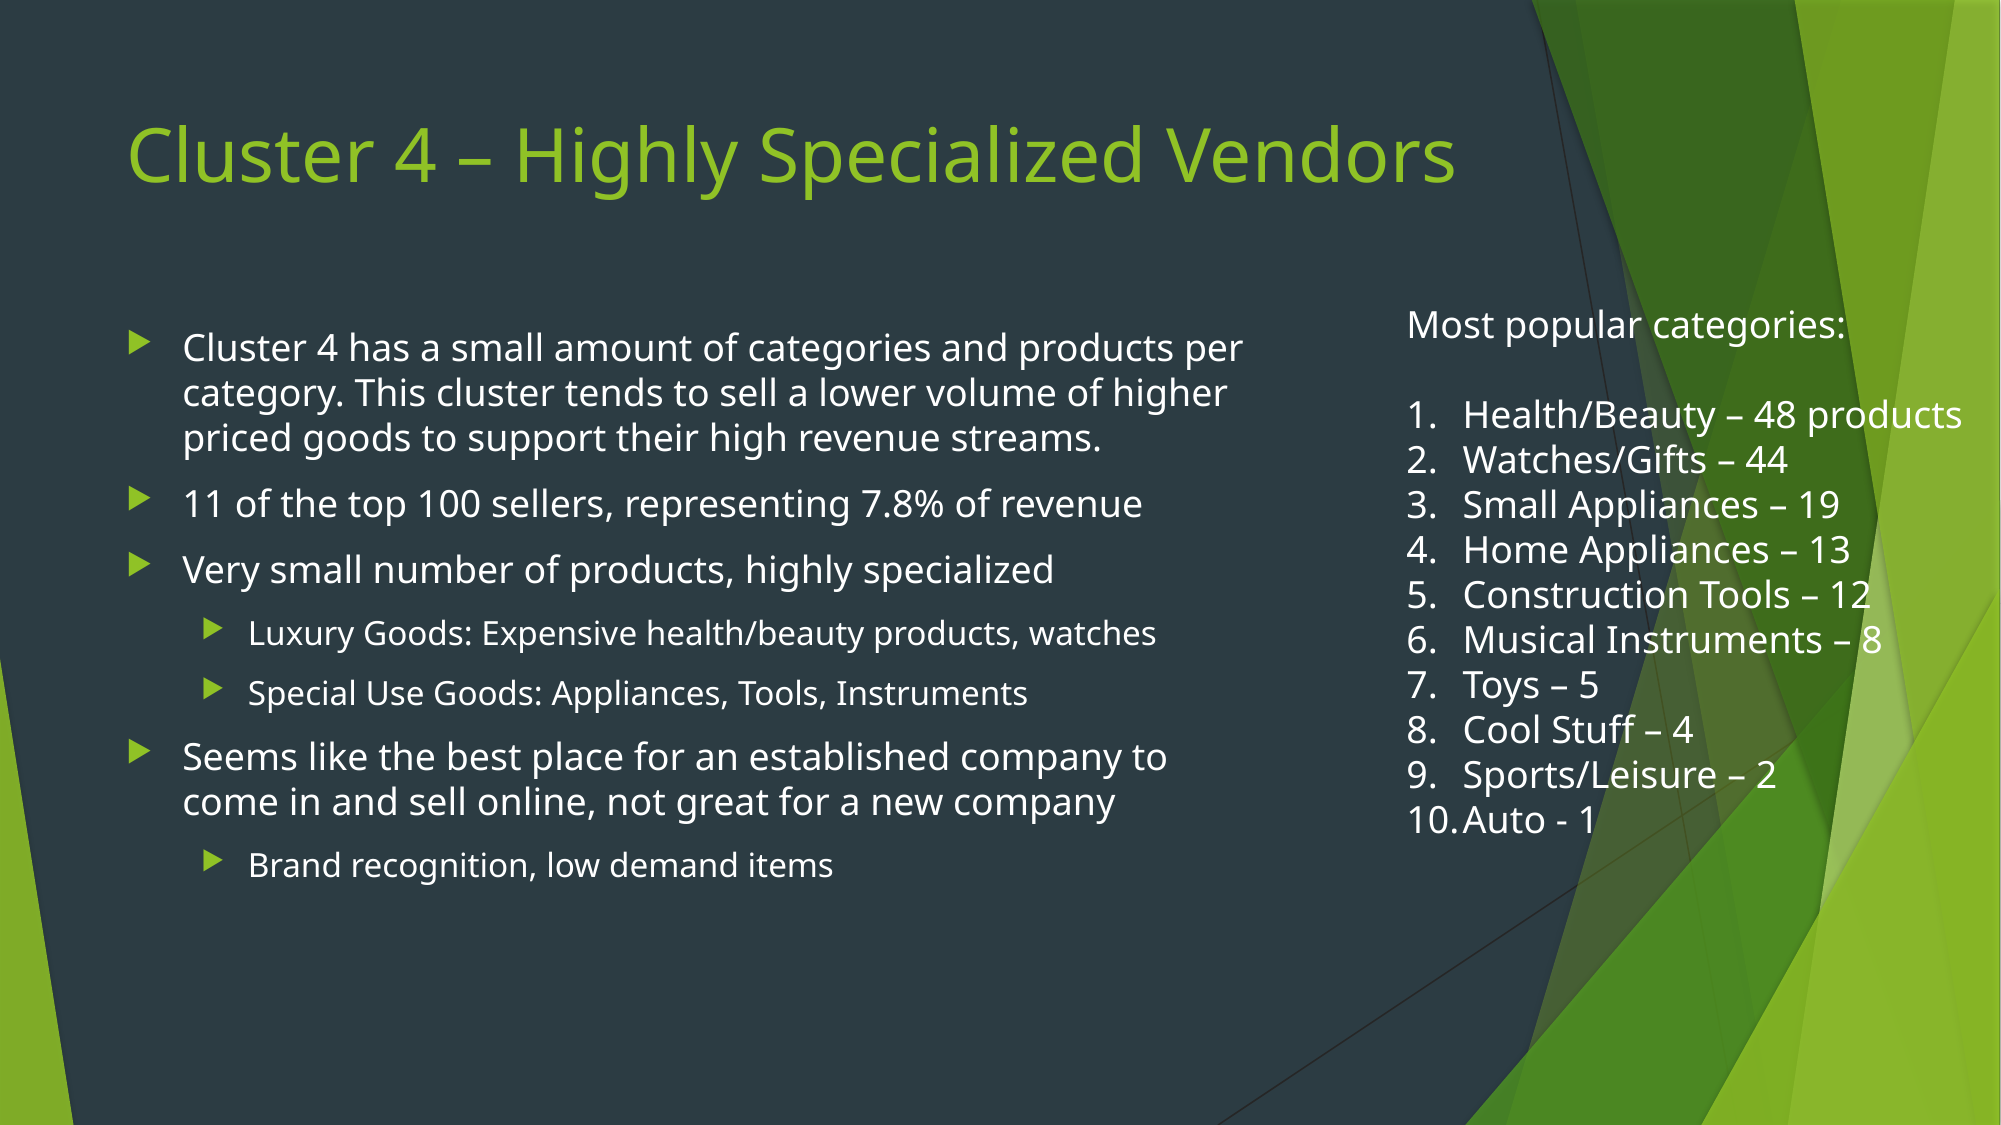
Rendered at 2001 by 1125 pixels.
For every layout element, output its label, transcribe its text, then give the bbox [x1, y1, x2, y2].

text_box Most popular categories: Health/Beauty – 48 products Watches/Gifts – 44 Small Appliances – 19 Home Appliances – 13 Construction Tools – 12 Musical Instruments – 8 Toys – 5 Cool Stuff – 4 Sports/Leisure – 2 Auto - 1 [1391, 294, 1978, 849]
title Cluster 4 – Highly Specialized Vendors [111, 99, 1522, 317]
list Cluster 4 has a small amount of categories and products per category. This cluster tends to sell a lower volume of higher priced goods to support their high revenue streams. 11 of the top 100 sellers, representing 7.8% of revenue Very small number of products, highly specialized Luxury Goods: Expensive health/beauty products, watches Special Use Goods: Appliances, Tools, Instruments Seems like the best place for an established company to come in and sell online, not great for a new company Brand recognition, low demand items [111, 316, 1277, 1091]
